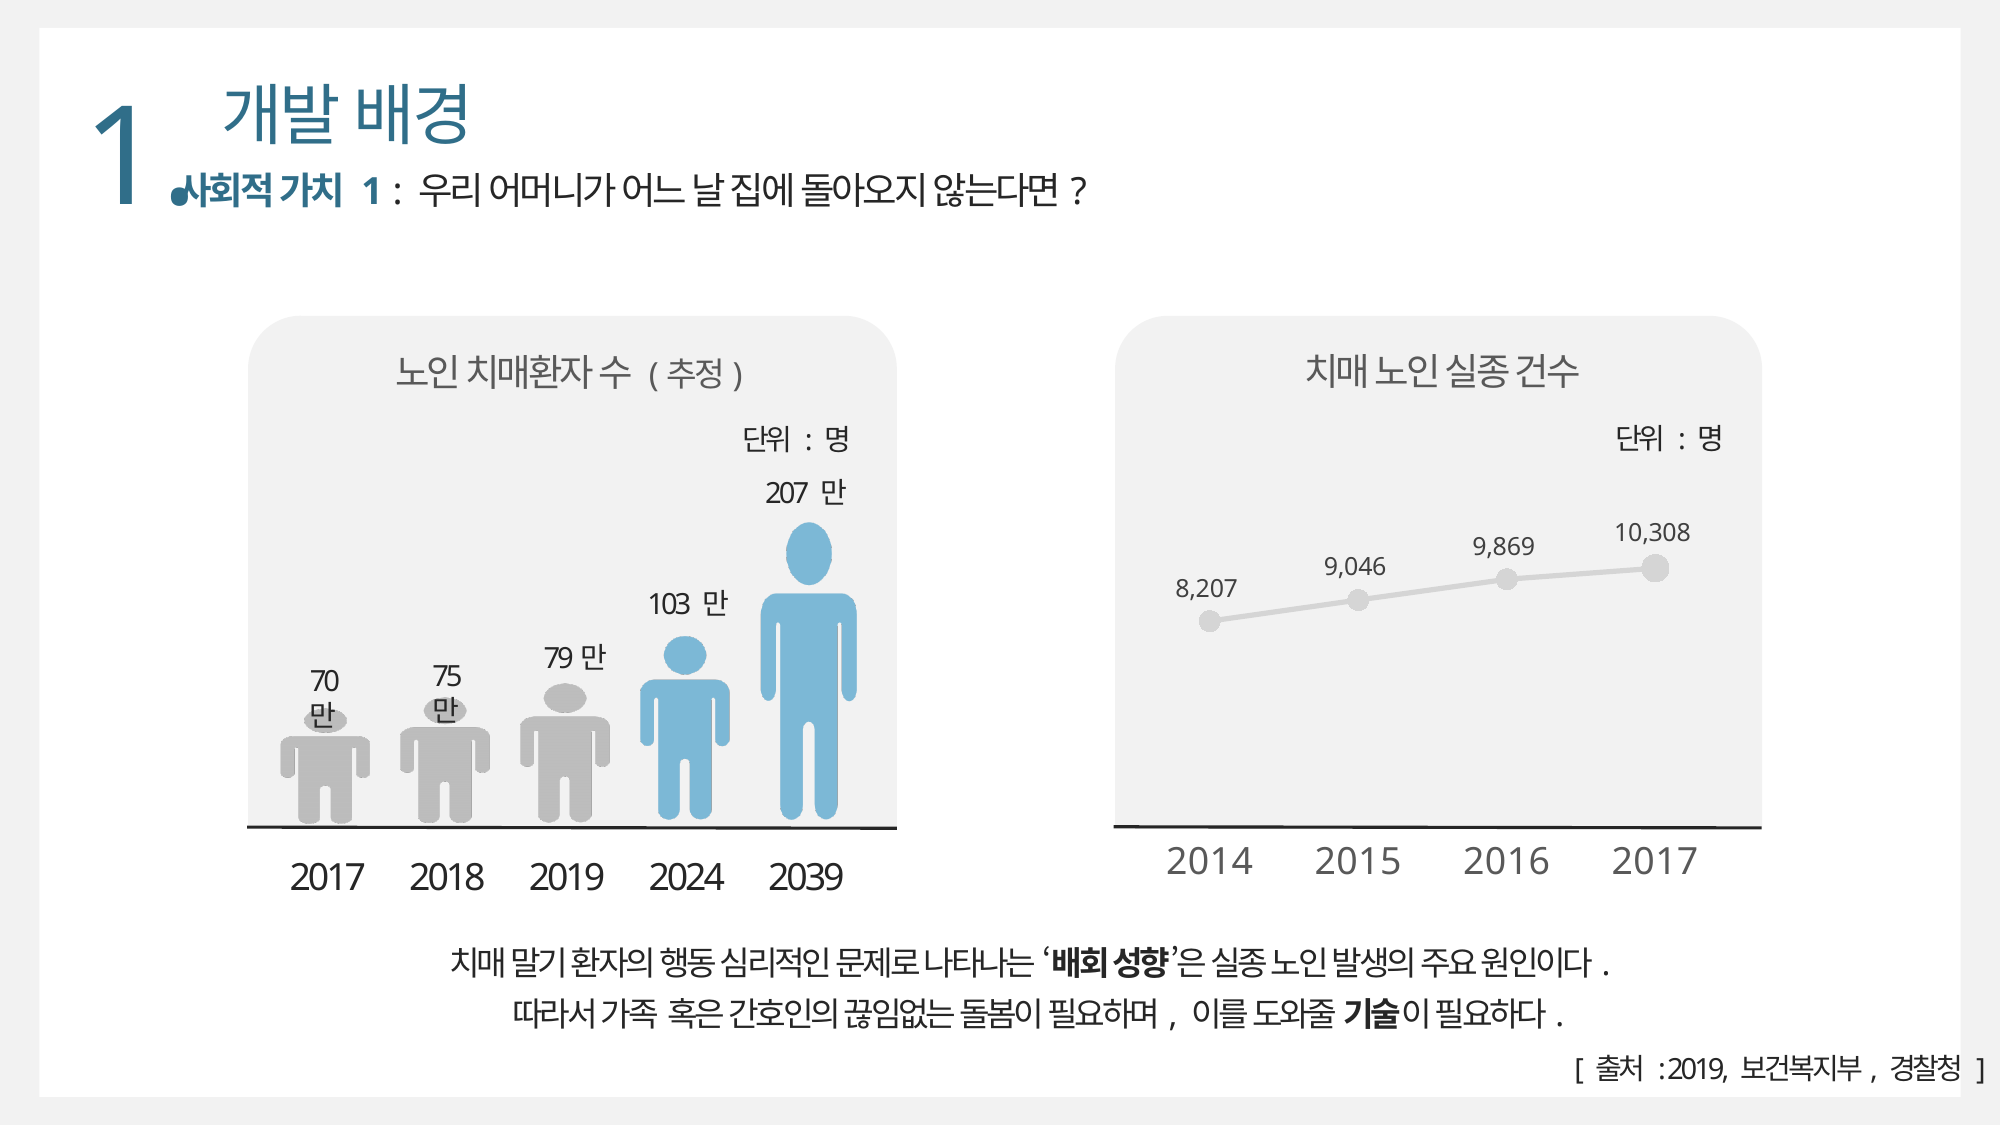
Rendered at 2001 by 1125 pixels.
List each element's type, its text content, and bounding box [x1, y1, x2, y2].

text_box 1. [68, 59, 214, 240]
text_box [247, 315, 897, 907]
text_box 사회적 가치 1 : 우리 어머니가 어느 날 집에 돌아오지 않는다면? [214, 159, 1101, 220]
text_box [ 출처 : 2019, 보건복지부, 경찰청 ] [1559, 1042, 2000, 1093]
text_box 개발 배경 [214, 65, 489, 159]
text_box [1112, 315, 1763, 907]
text_box 치매 말기 환자의 행동 심리적인 문제로 나타나는 ‘배회 성향’은 실종 노인 발생의 주요 원인이다. 따라서 가족 혹은 간호인의 끊임없는 돌봄이 필요하며, 이를 도와줄 기술이 필요하다. [407, 922, 1670, 1041]
